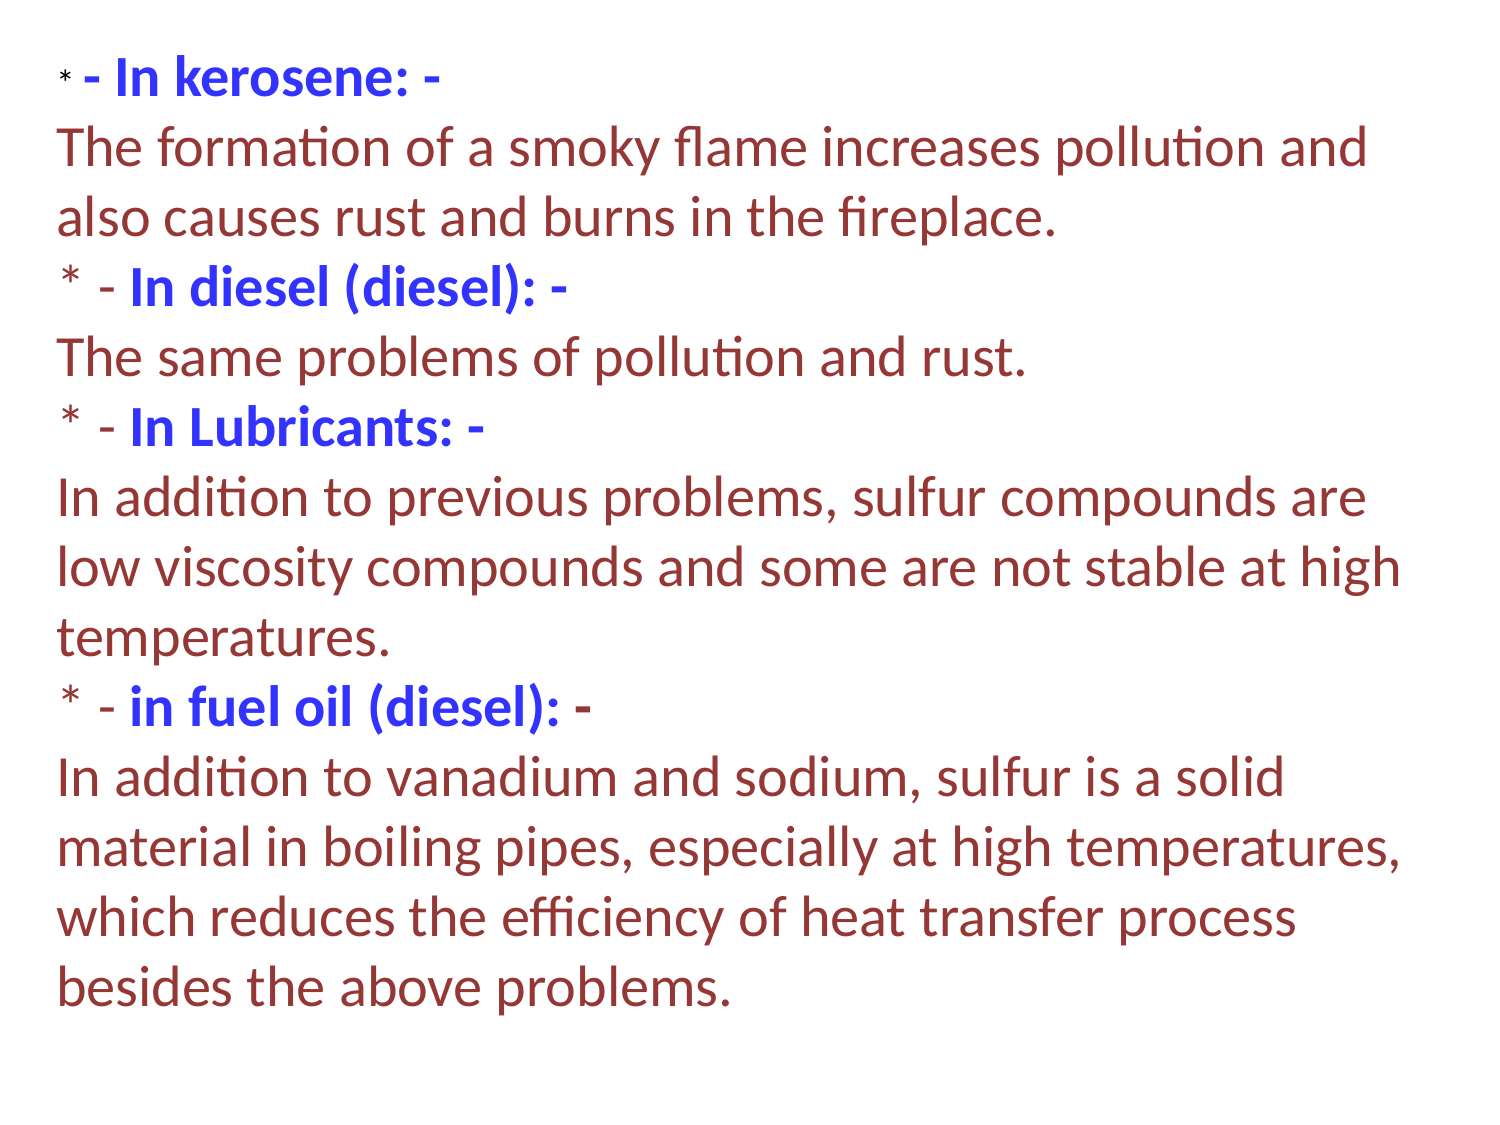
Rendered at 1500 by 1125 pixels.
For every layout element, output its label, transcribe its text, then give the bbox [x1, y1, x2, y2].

text_box * - In kerosene: - The formation of a smoky flame increases pollution and also causes rust and burns in the fireplace. * - In diesel (diesel): - The same problems of pollution and rust. * - In Lubricants: - In addition to previous problems, sulfur compounds are low viscosity compounds and some are not stable at high temperatures. * - in fuel oil (diesel): - In addition to vanadium and sodium, sulfur is a solid material in boiling pipes, especially at high temperatures, which reduces the efficiency of heat transfer process besides the above problems. [41, 30, 1436, 1026]
